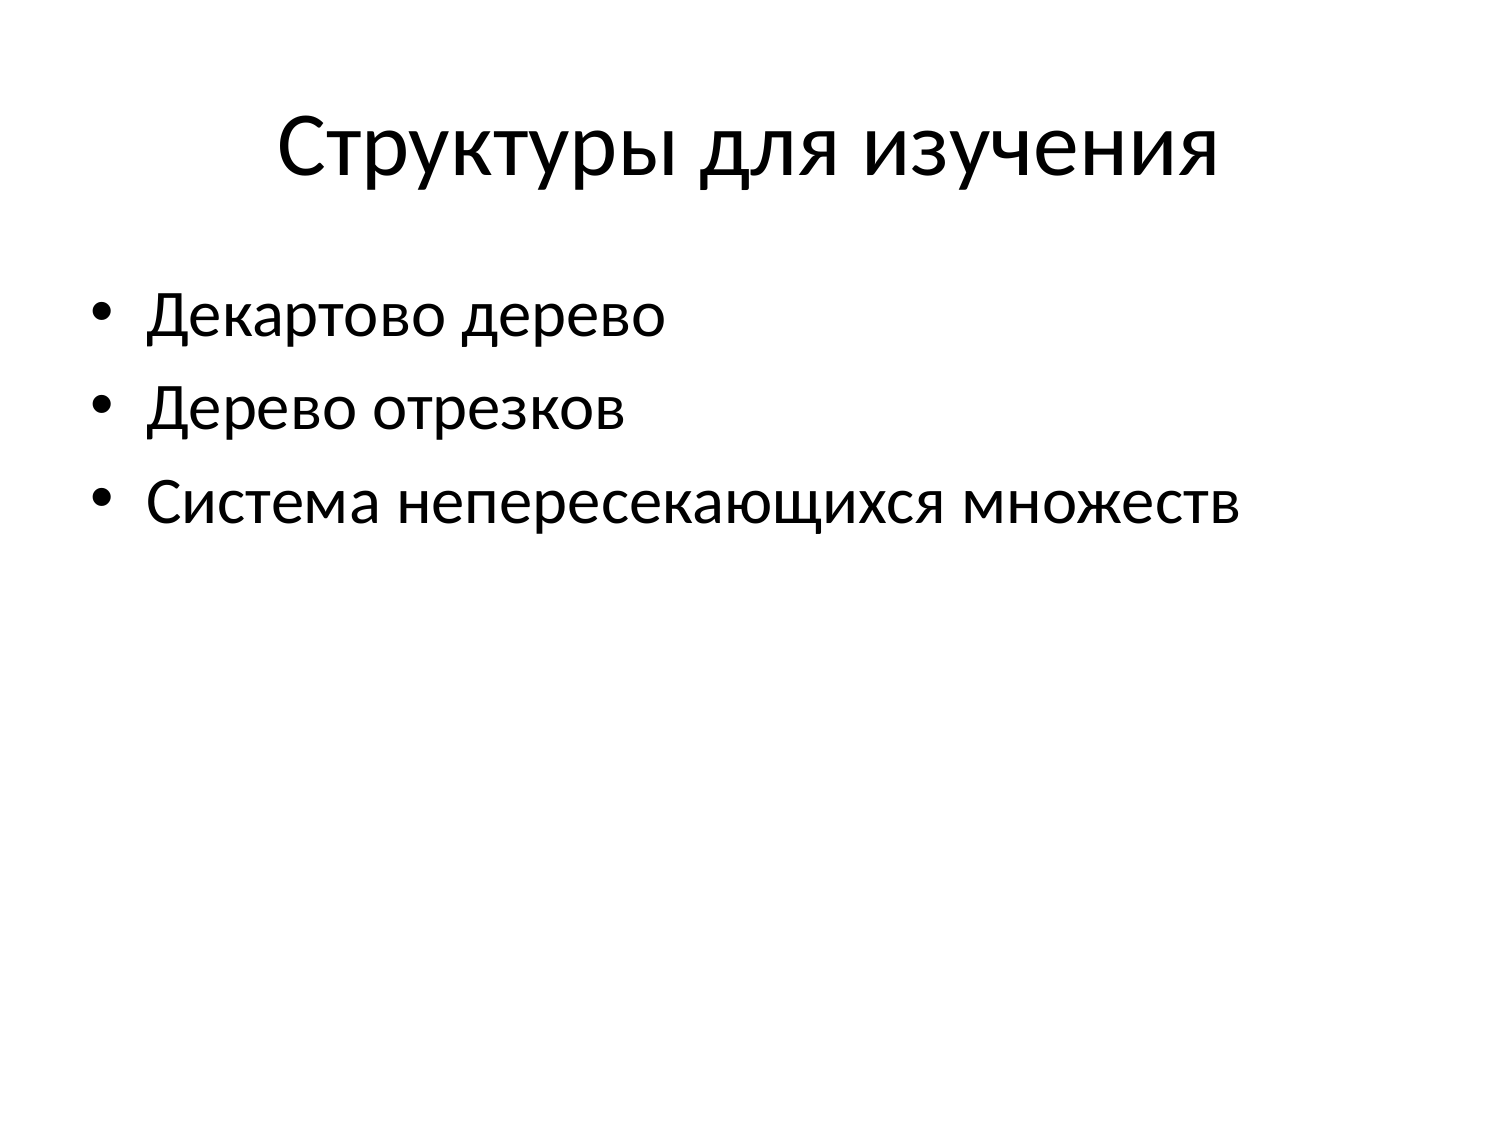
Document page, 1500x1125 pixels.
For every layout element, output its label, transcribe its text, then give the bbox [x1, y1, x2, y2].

list Декартово дерево Дерево отрезков Система непересекающихся множеств [75, 262, 1425, 1005]
title Структуры для изучения [75, 45, 1425, 233]
